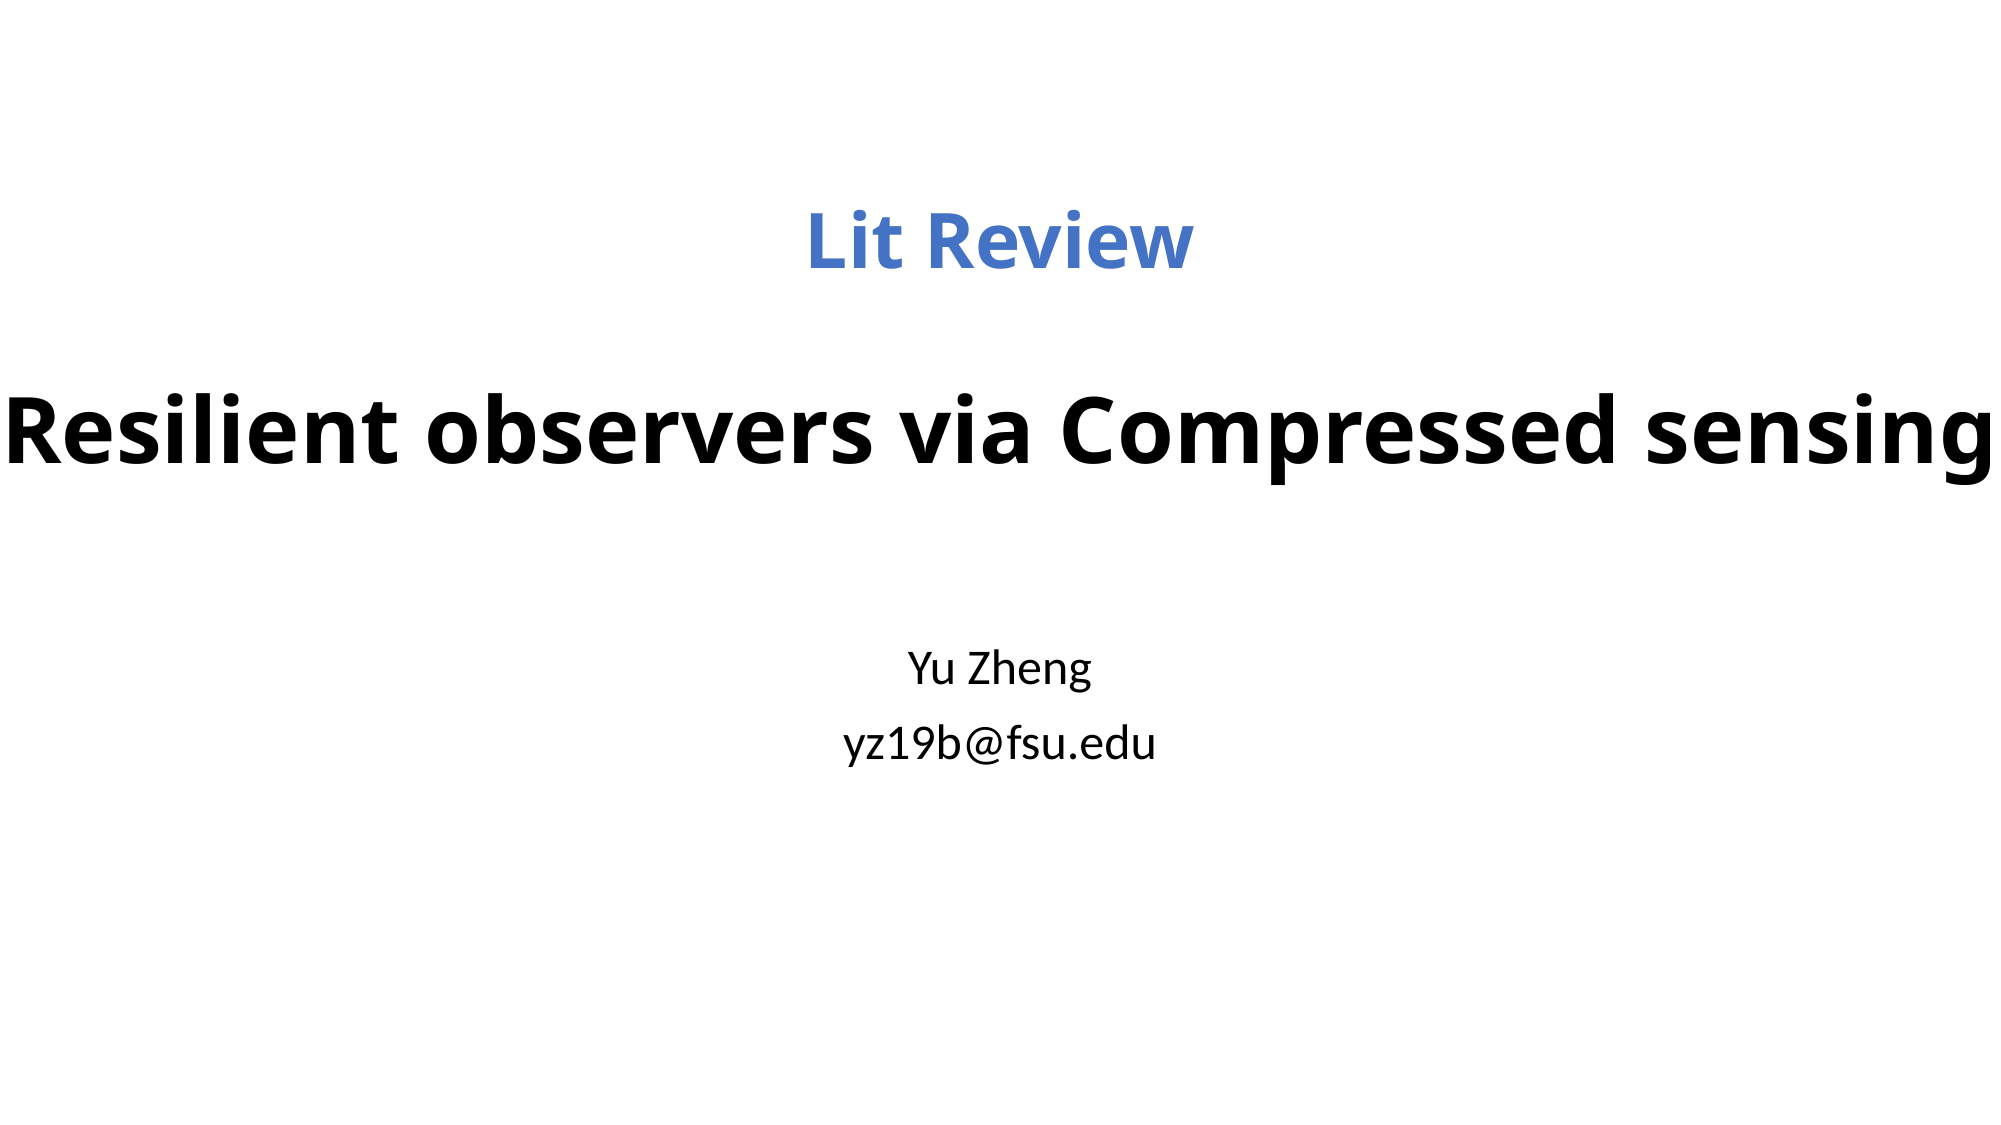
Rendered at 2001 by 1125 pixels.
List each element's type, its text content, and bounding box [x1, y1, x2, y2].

subtitle Yu Zheng yz19b@fsu.edu [249, 633, 1750, 906]
title Lit Review Resilient observers via Compressed sensing [0, 99, 2000, 492]
